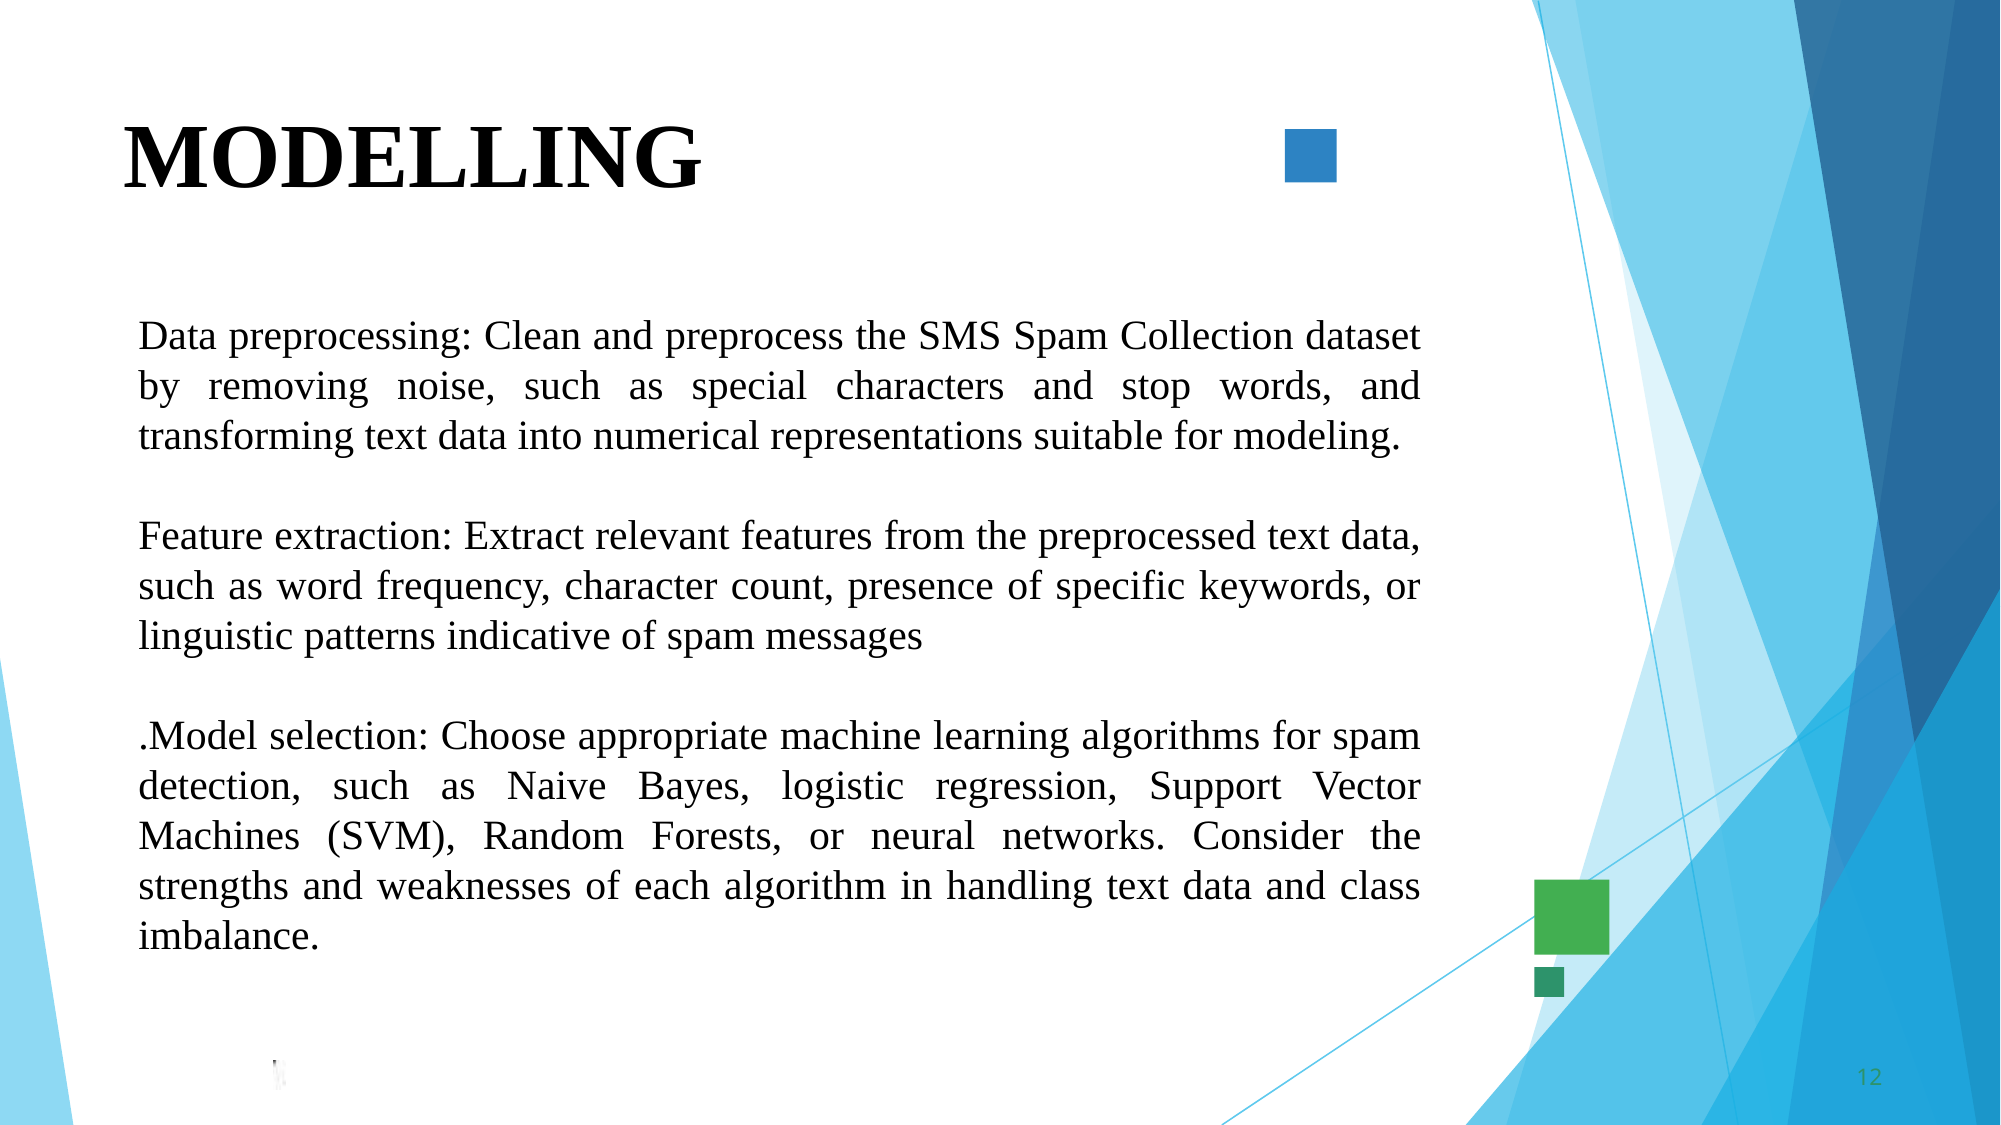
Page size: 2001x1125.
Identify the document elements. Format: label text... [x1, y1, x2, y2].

text_box [1284, 129, 1337, 183]
title MODELLING [121, 93, 944, 284]
text_box Data preprocessing: Clean and preprocess the SMS Spam Collection dataset by removing noise, such as special characters and stop words, and transforming text data into numerical representations suitable for modeling. Feature extraction: Extract relevant features from the preprocessed text data, such as word frequency, character count, presence of specific keywords, or linguistic patterns indicative of spam messages .Model selection: Choose appropriate machine learning algorithms for spam detection, such as Naive Bayes, logistic regression, Support Vector Machines (SVM), Random Forests, or neural networks. Consider the strengths and weaknesses of each algorithm in handling text data and class imbalance. [123, 299, 1438, 966]
text_box [1534, 967, 1565, 997]
slide_number 12 [1849, 1061, 1890, 1125]
picture [273, 1060, 287, 1091]
text_box [1534, 879, 1610, 955]
